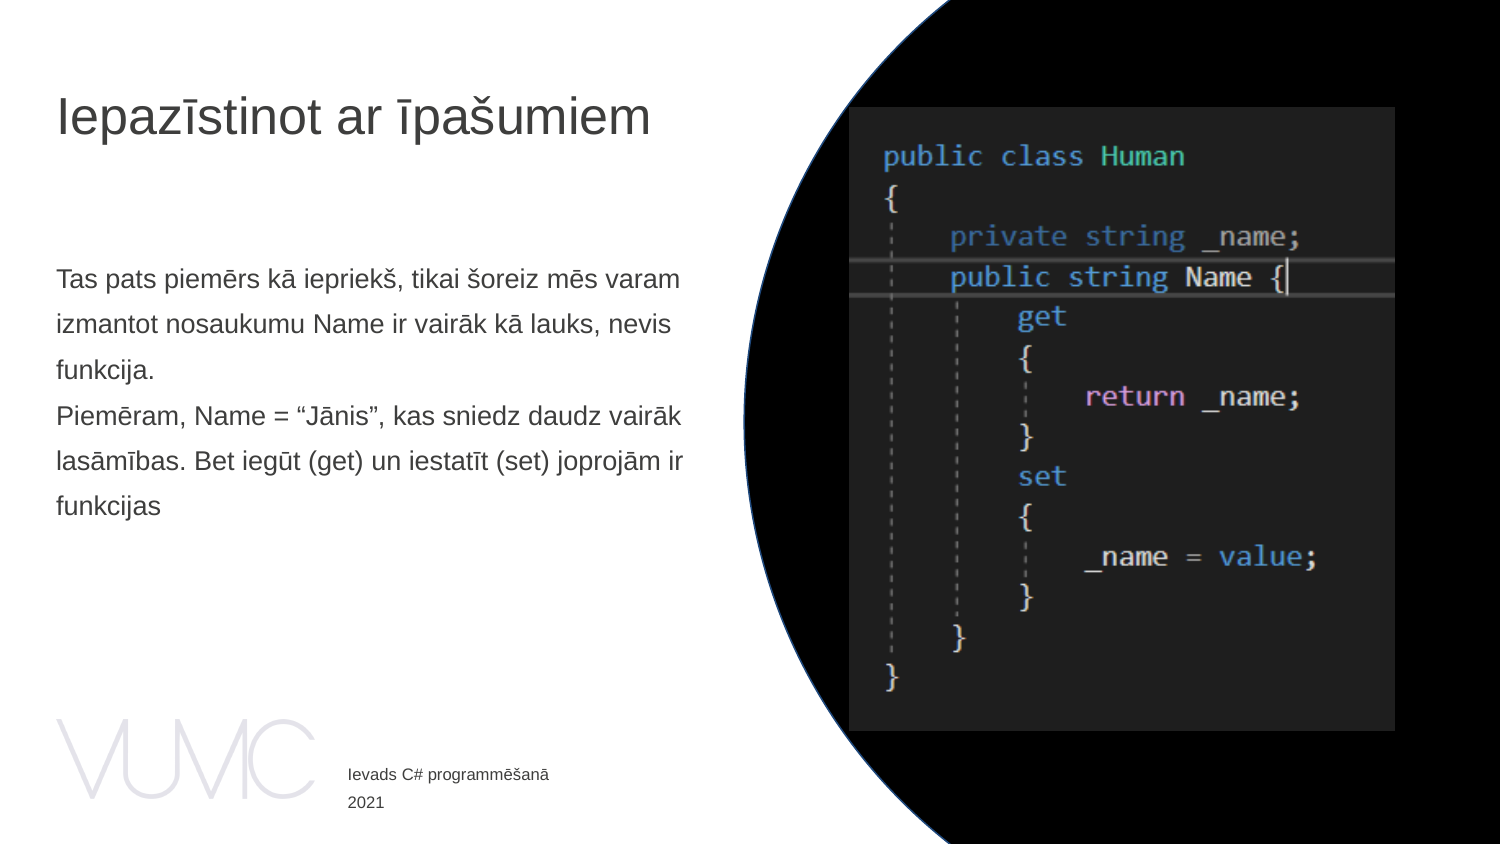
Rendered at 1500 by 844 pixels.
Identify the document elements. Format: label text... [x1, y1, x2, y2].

text_box [744, 0, 1500, 844]
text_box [55, 75, 710, 604]
text_box Ievads C# programmēšanā 2021 [347, 755, 774, 812]
picture [55, 719, 315, 799]
picture [849, 106, 1395, 731]
